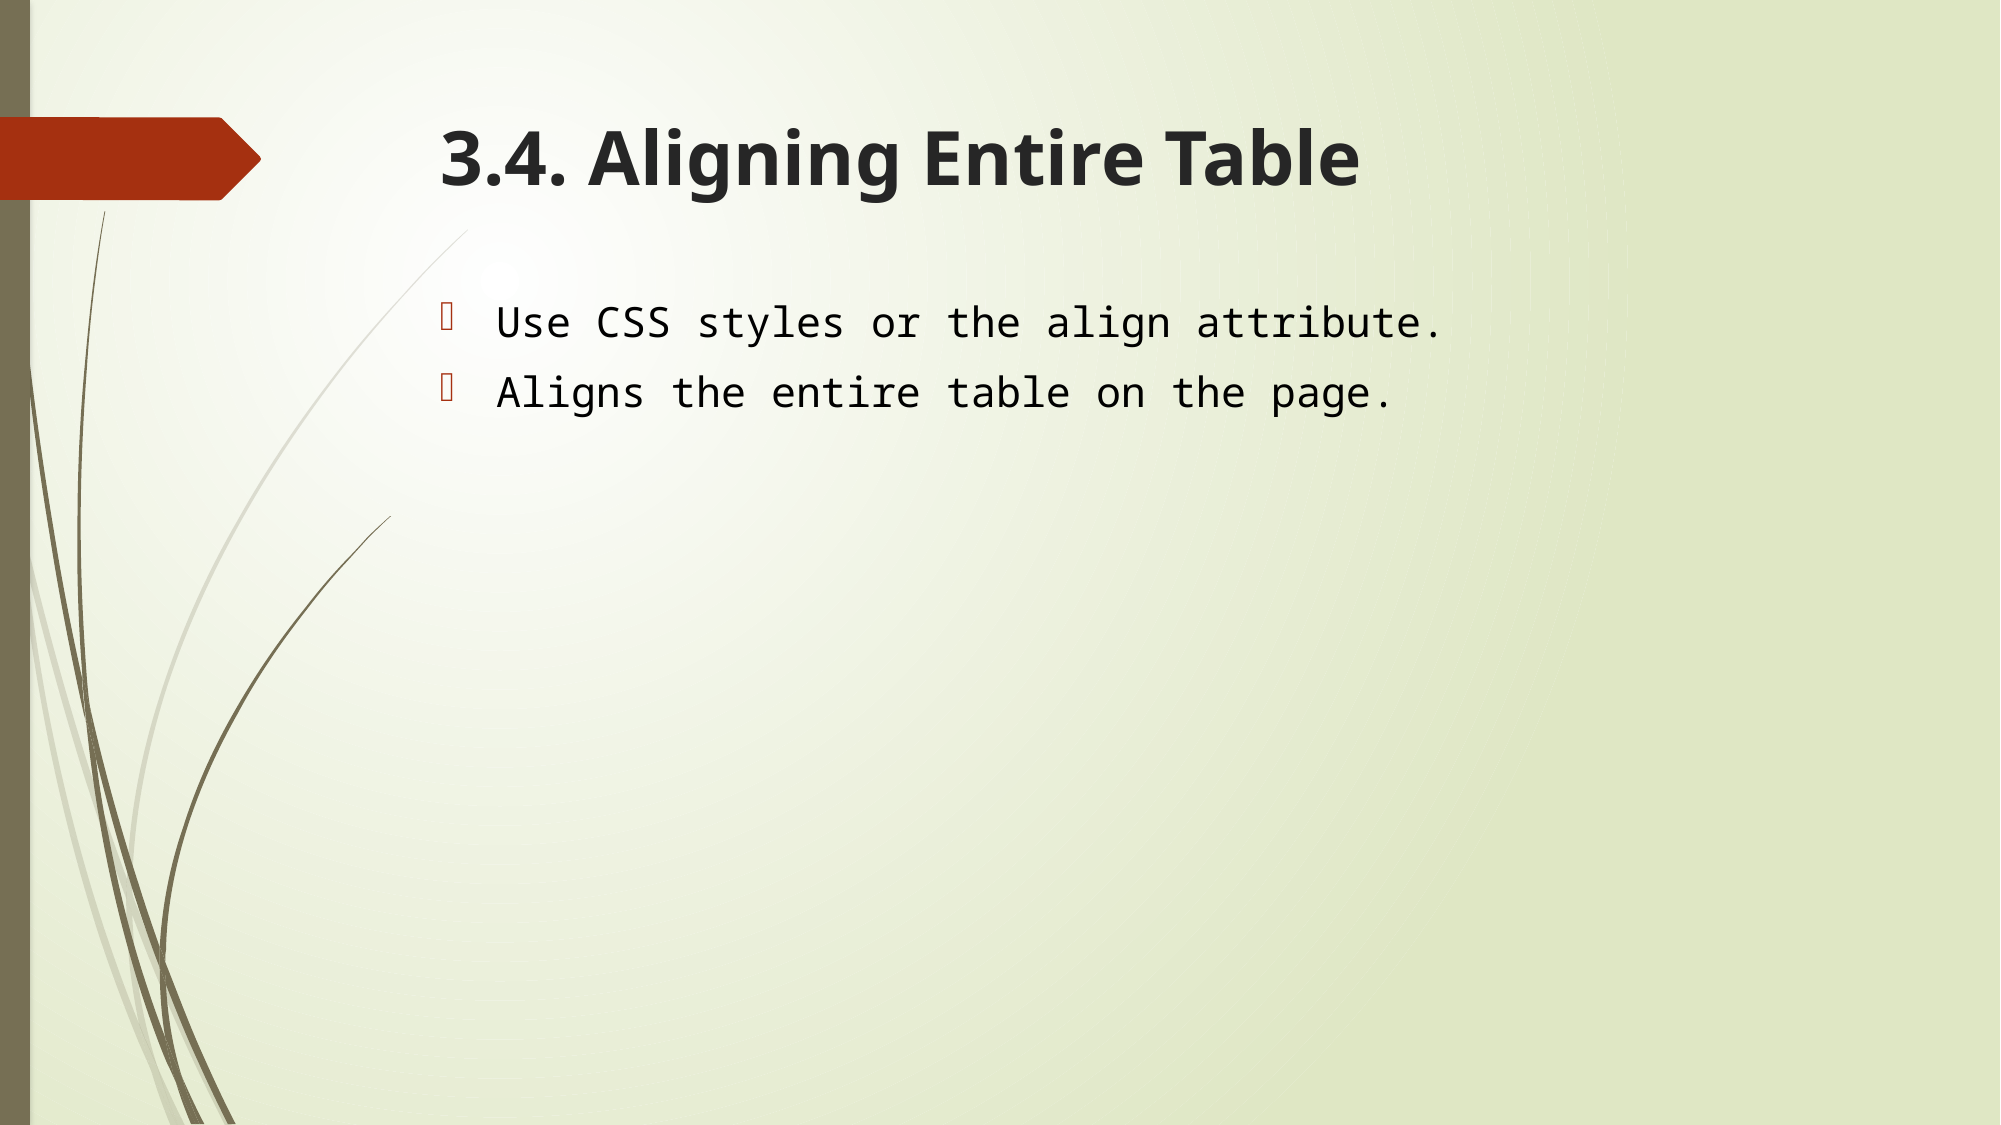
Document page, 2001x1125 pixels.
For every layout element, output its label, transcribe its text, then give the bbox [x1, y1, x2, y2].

title 3.4. Aligning Entire Table [425, 102, 1888, 219]
list Use CSS styles or the align attribute. Aligns the entire table on the page. [424, 287, 1888, 1085]
